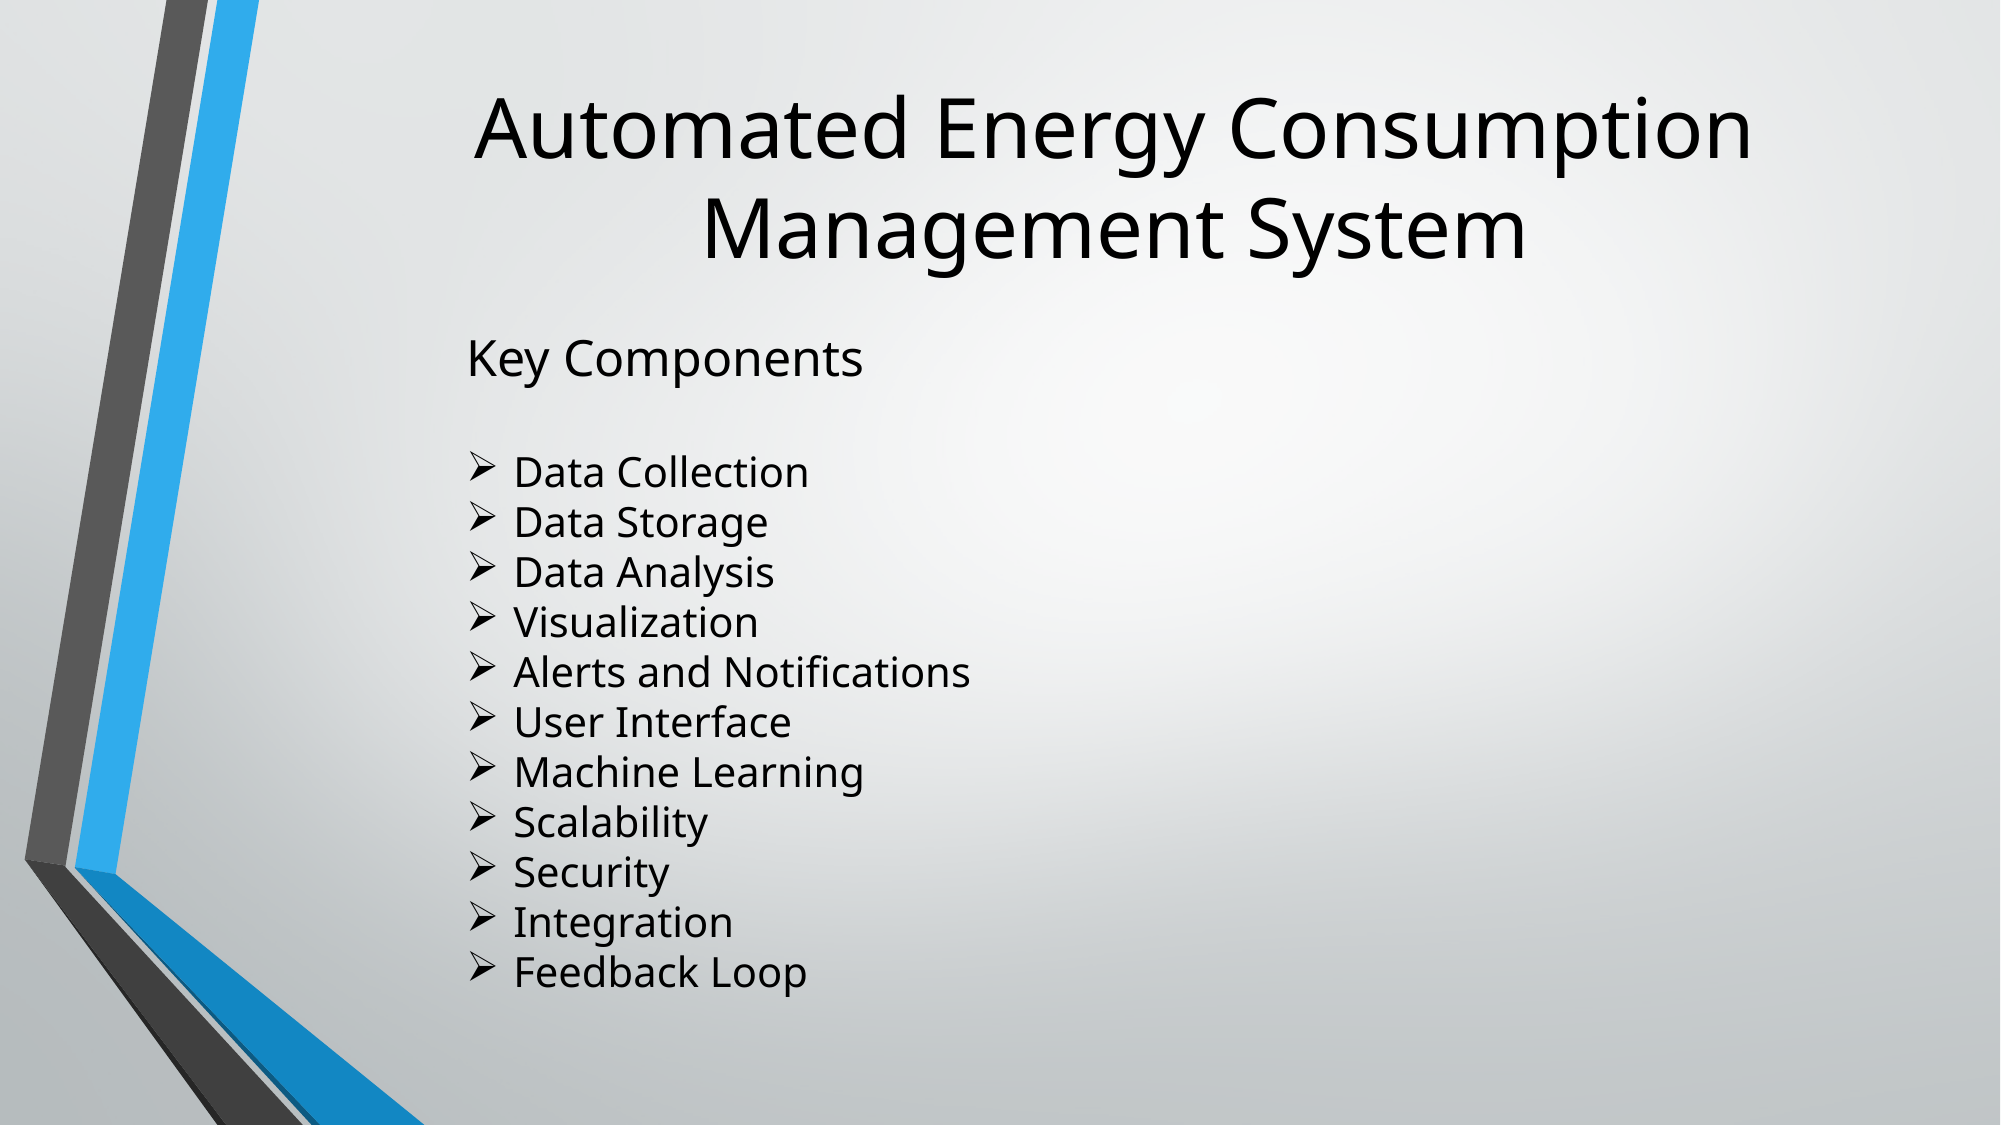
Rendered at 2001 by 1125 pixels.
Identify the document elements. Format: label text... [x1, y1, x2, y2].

title Automated Energy Consumption Management System [293, 31, 1937, 319]
text_box Key Components Data Collection Data Storage Data Analysis Visualization Alerts and Notifications User Interface Machine Learning Scalability Security Integration Feedback Loop [451, 318, 2000, 1049]
